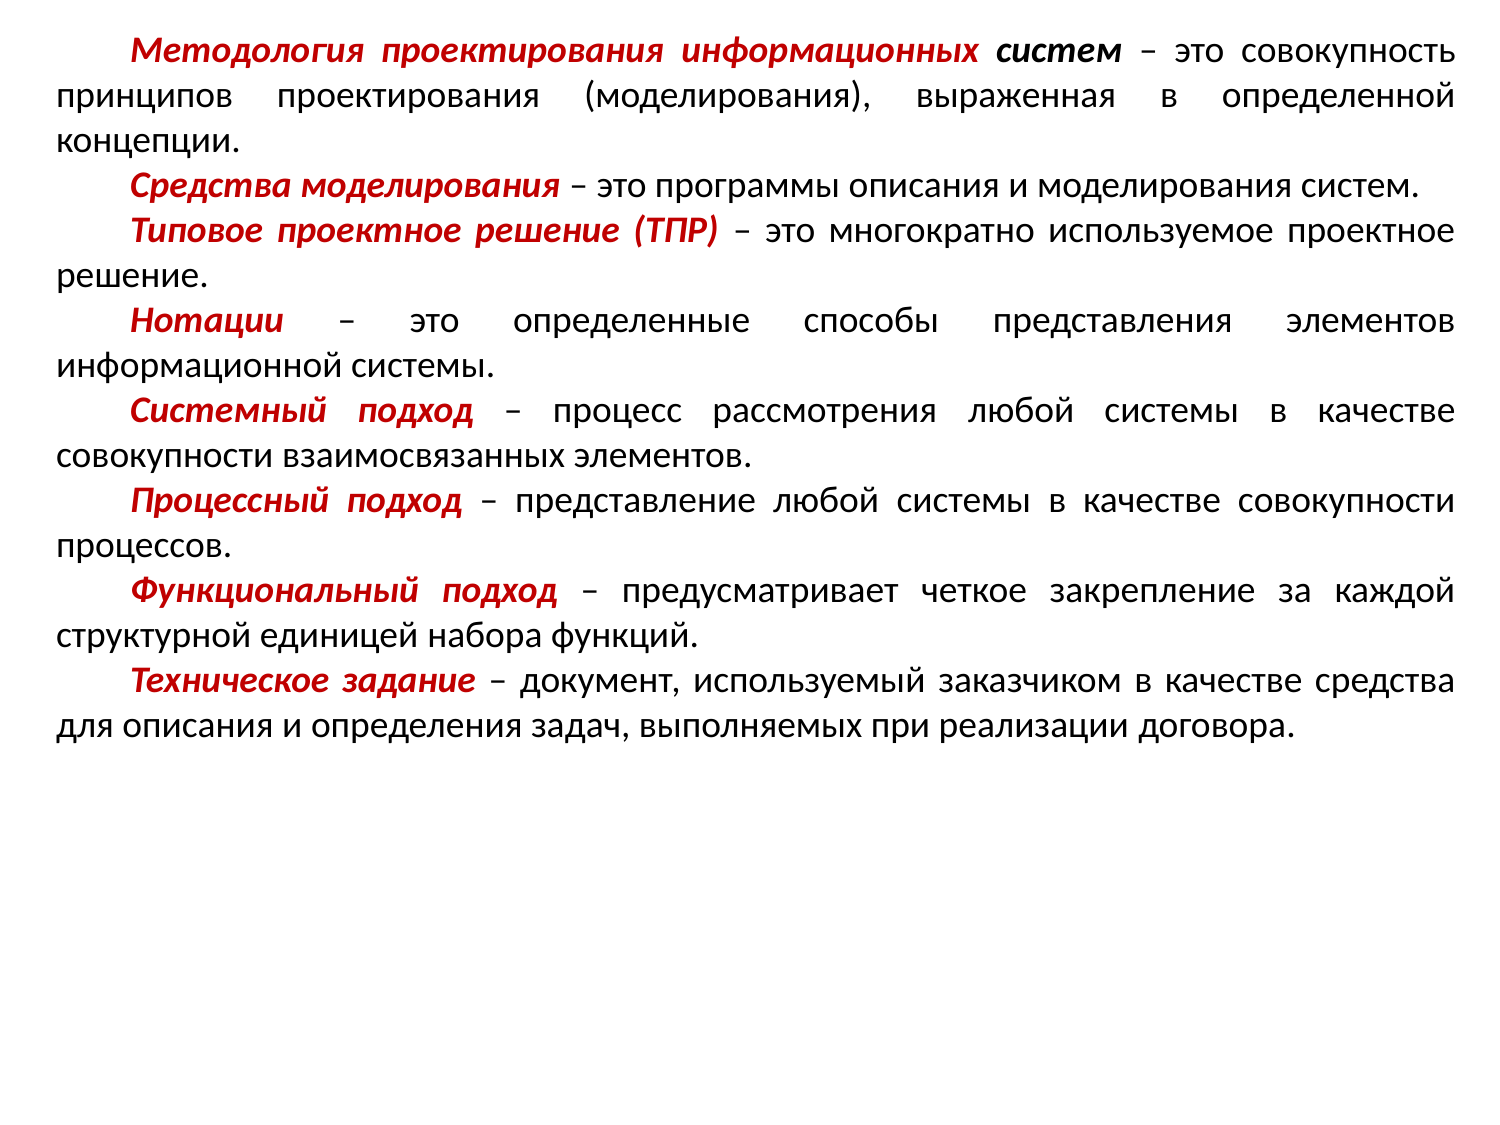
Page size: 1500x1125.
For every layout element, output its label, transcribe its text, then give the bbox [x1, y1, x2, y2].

text_box Методология проектирования информационных систем – это совокупность принципов проектирования (моделирования), выраженная в определенной концепции. Средства моделирования – это программы описания и моделирования систем. Типовое проектное решение (ТПР) – это многократно используемое проектное решение. Нотации – это определенные способы представления элементов информационной системы. Системный подход – процесс рассмотрения любой системы в качестве совокупности взаимосвязанных элементов. Процессный подход – представление любой системы в качестве совокупности процессов. Функциональный подход – предусматривает четкое закрепление за каждой структурной единицей набора функций. Техническое задание – документ, используемый заказчиком в качестве средства для описания и определения задач, выполняемых при реализации договора. [41, 17, 1471, 1113]
